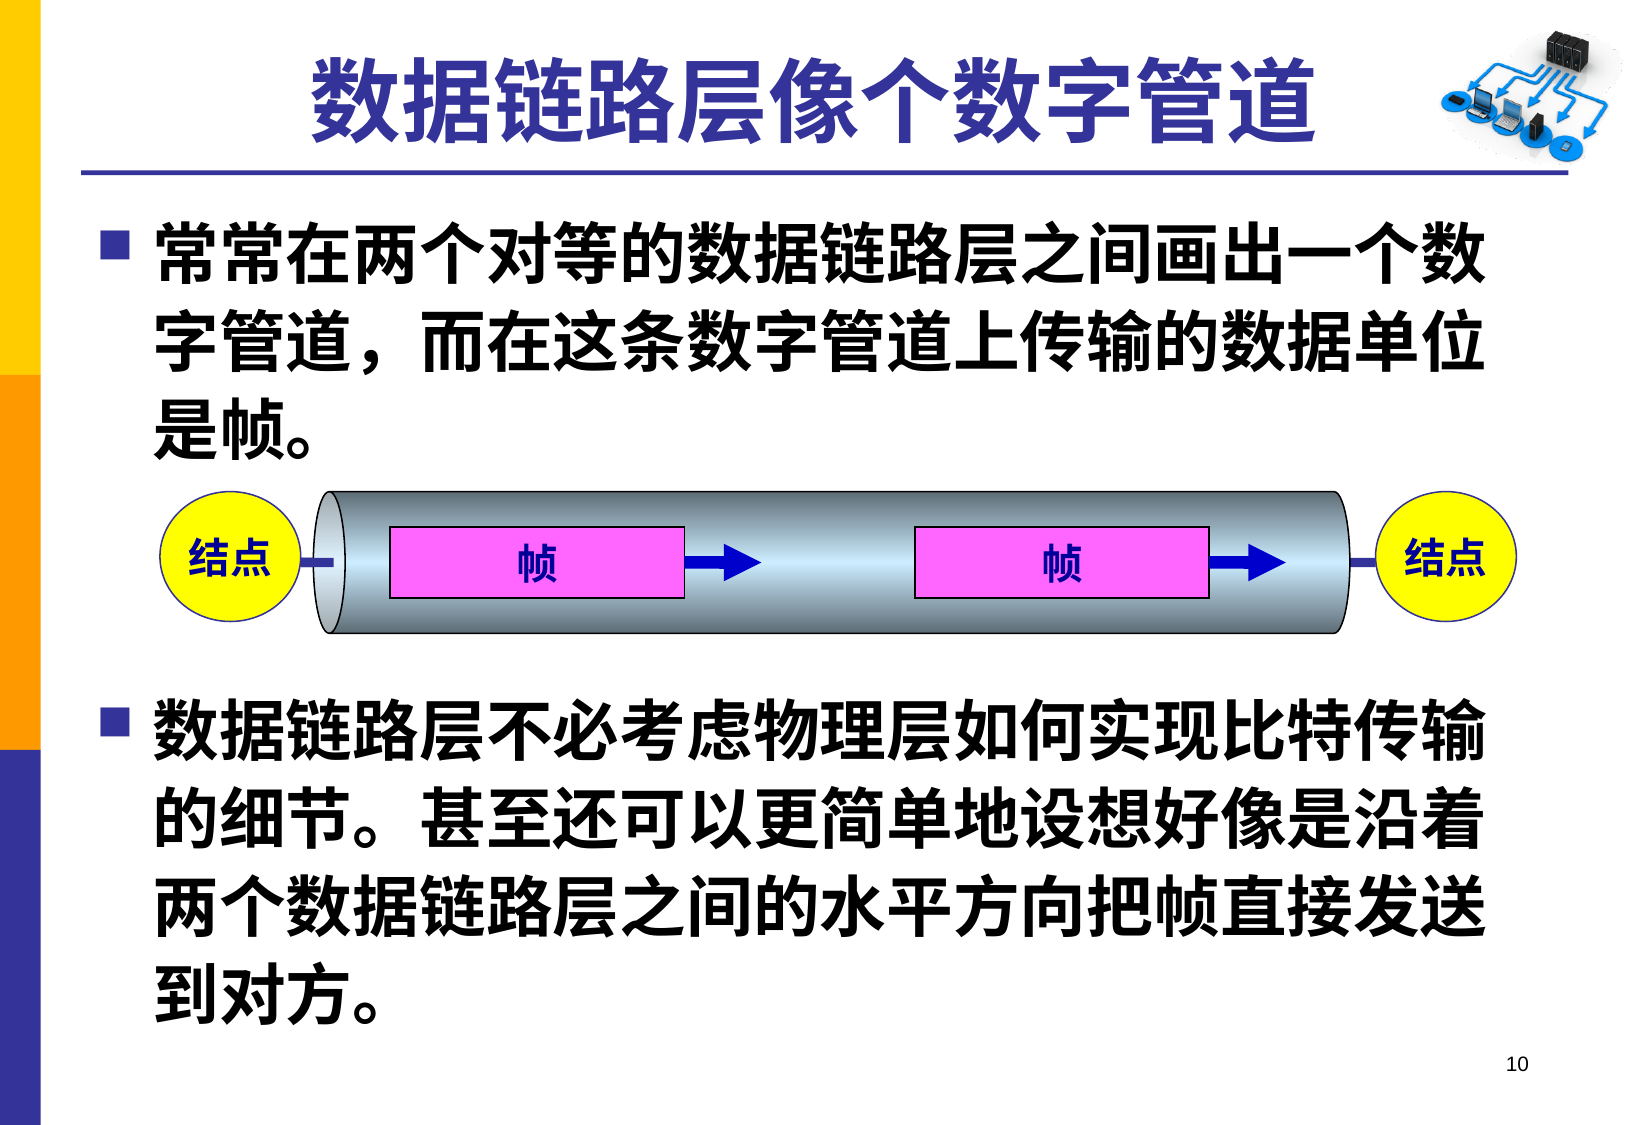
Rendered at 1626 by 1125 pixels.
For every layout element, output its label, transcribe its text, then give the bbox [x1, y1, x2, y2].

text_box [159, 491, 1517, 634]
title 数据链路层像个数字管道 [81, 30, 1569, 161]
picture [1438, 30, 1624, 165]
slide_number 10 [1164, 1042, 1544, 1118]
list 常常在两个对等的数据链路层之间画出一个数字管道，而在这条数字管道上传输的数据单位是帧。 数据链路层不必考虑物理层如何实现比特传输的细节。甚至还可以更简单地设想好像是沿着两个数据链路层之间的水平方向把帧直接发送到对方。 [81, 196, 1569, 1006]
